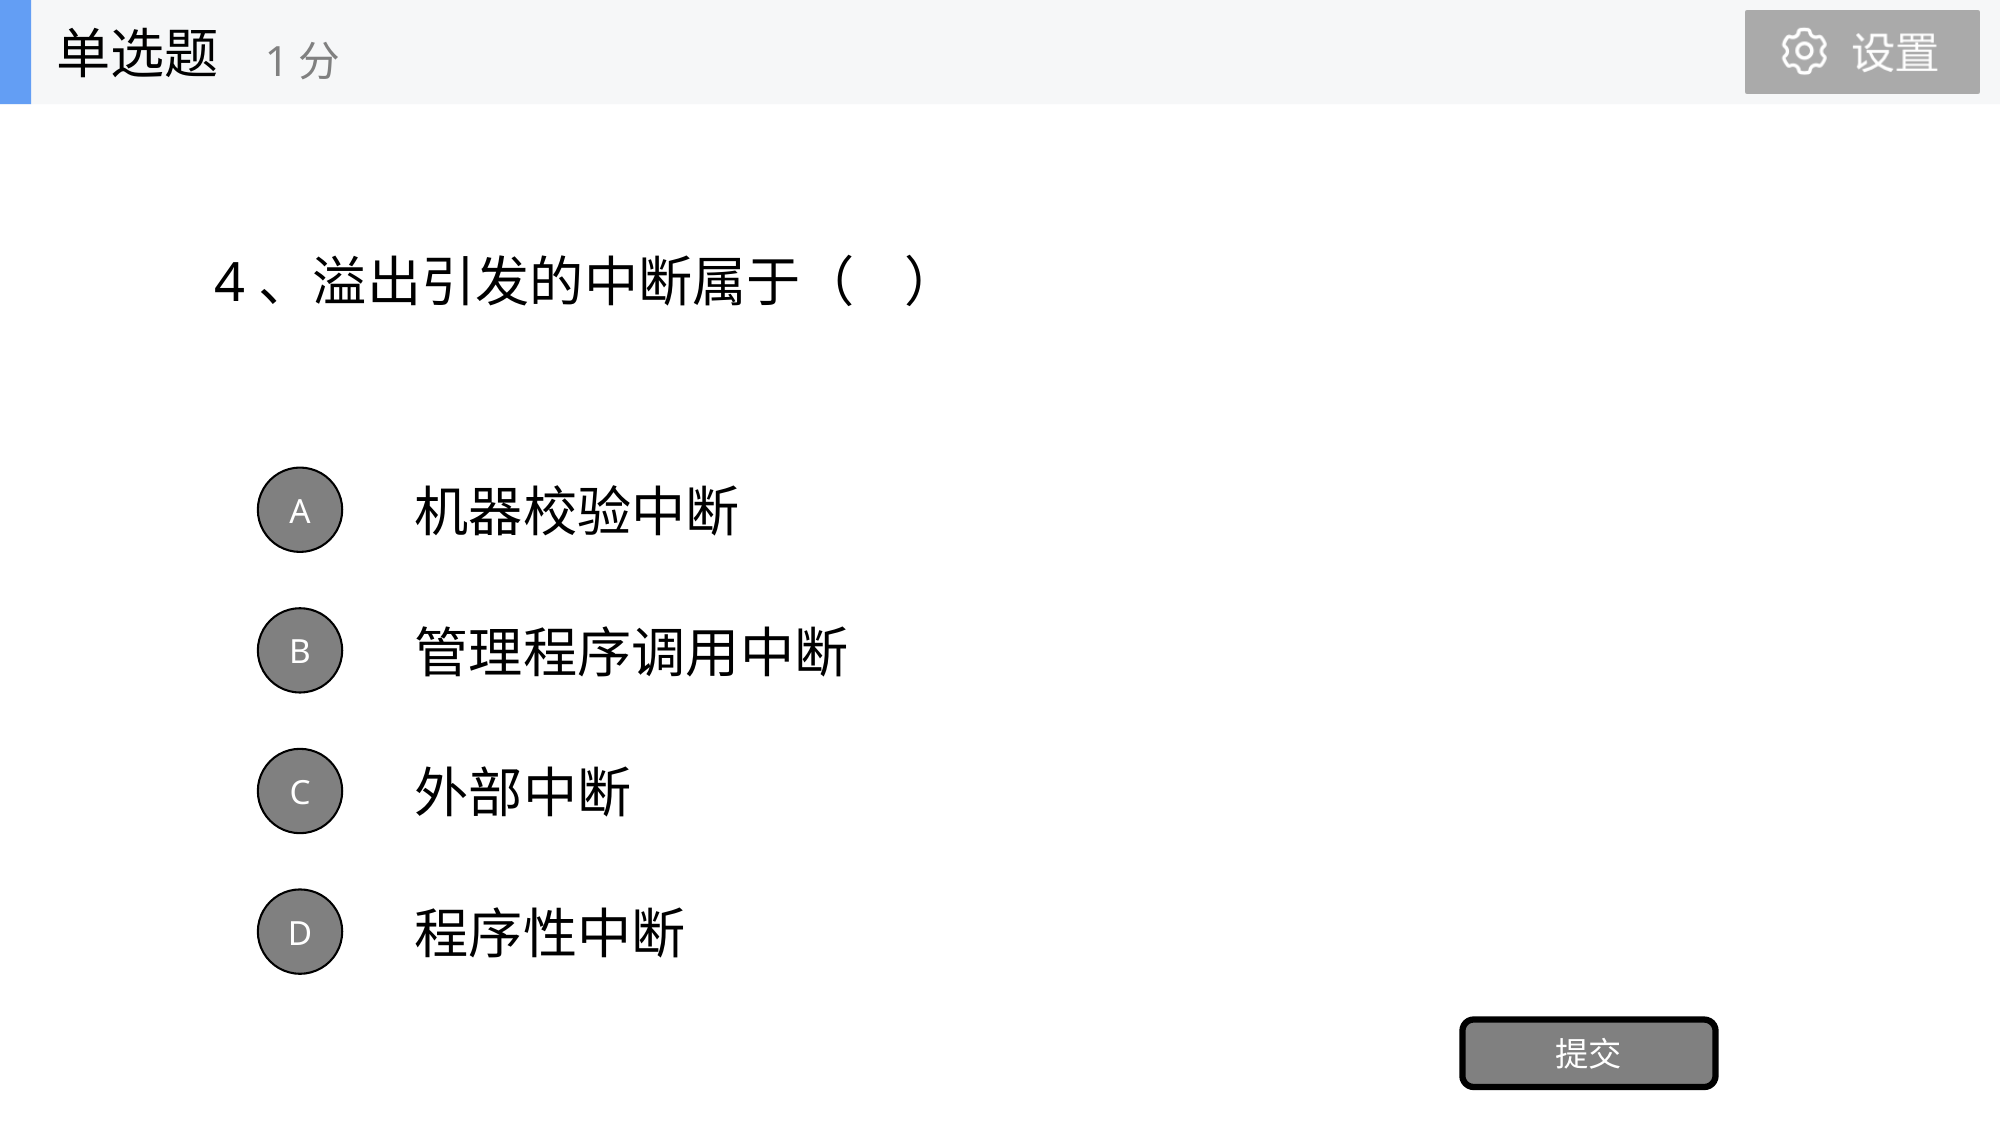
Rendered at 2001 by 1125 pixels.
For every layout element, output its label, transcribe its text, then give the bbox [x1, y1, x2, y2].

picture [1745, 10, 1980, 94]
text_box D [256, 888, 344, 975]
text_box 提交 [1461, 1018, 1717, 1089]
text_box 4、溢出引发的中断属于（ ） [200, 105, 1800, 456]
text_box C [256, 747, 344, 835]
text_box B [256, 607, 344, 694]
text_box 机器校验中断 [399, 456, 1800, 563]
text_box A [256, 466, 344, 553]
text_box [0, 0, 2000, 105]
text_box 程序性中断 [399, 878, 1800, 985]
text_box 管理程序调用中断 [399, 597, 1800, 703]
text_box 外部中断 [399, 738, 1800, 844]
